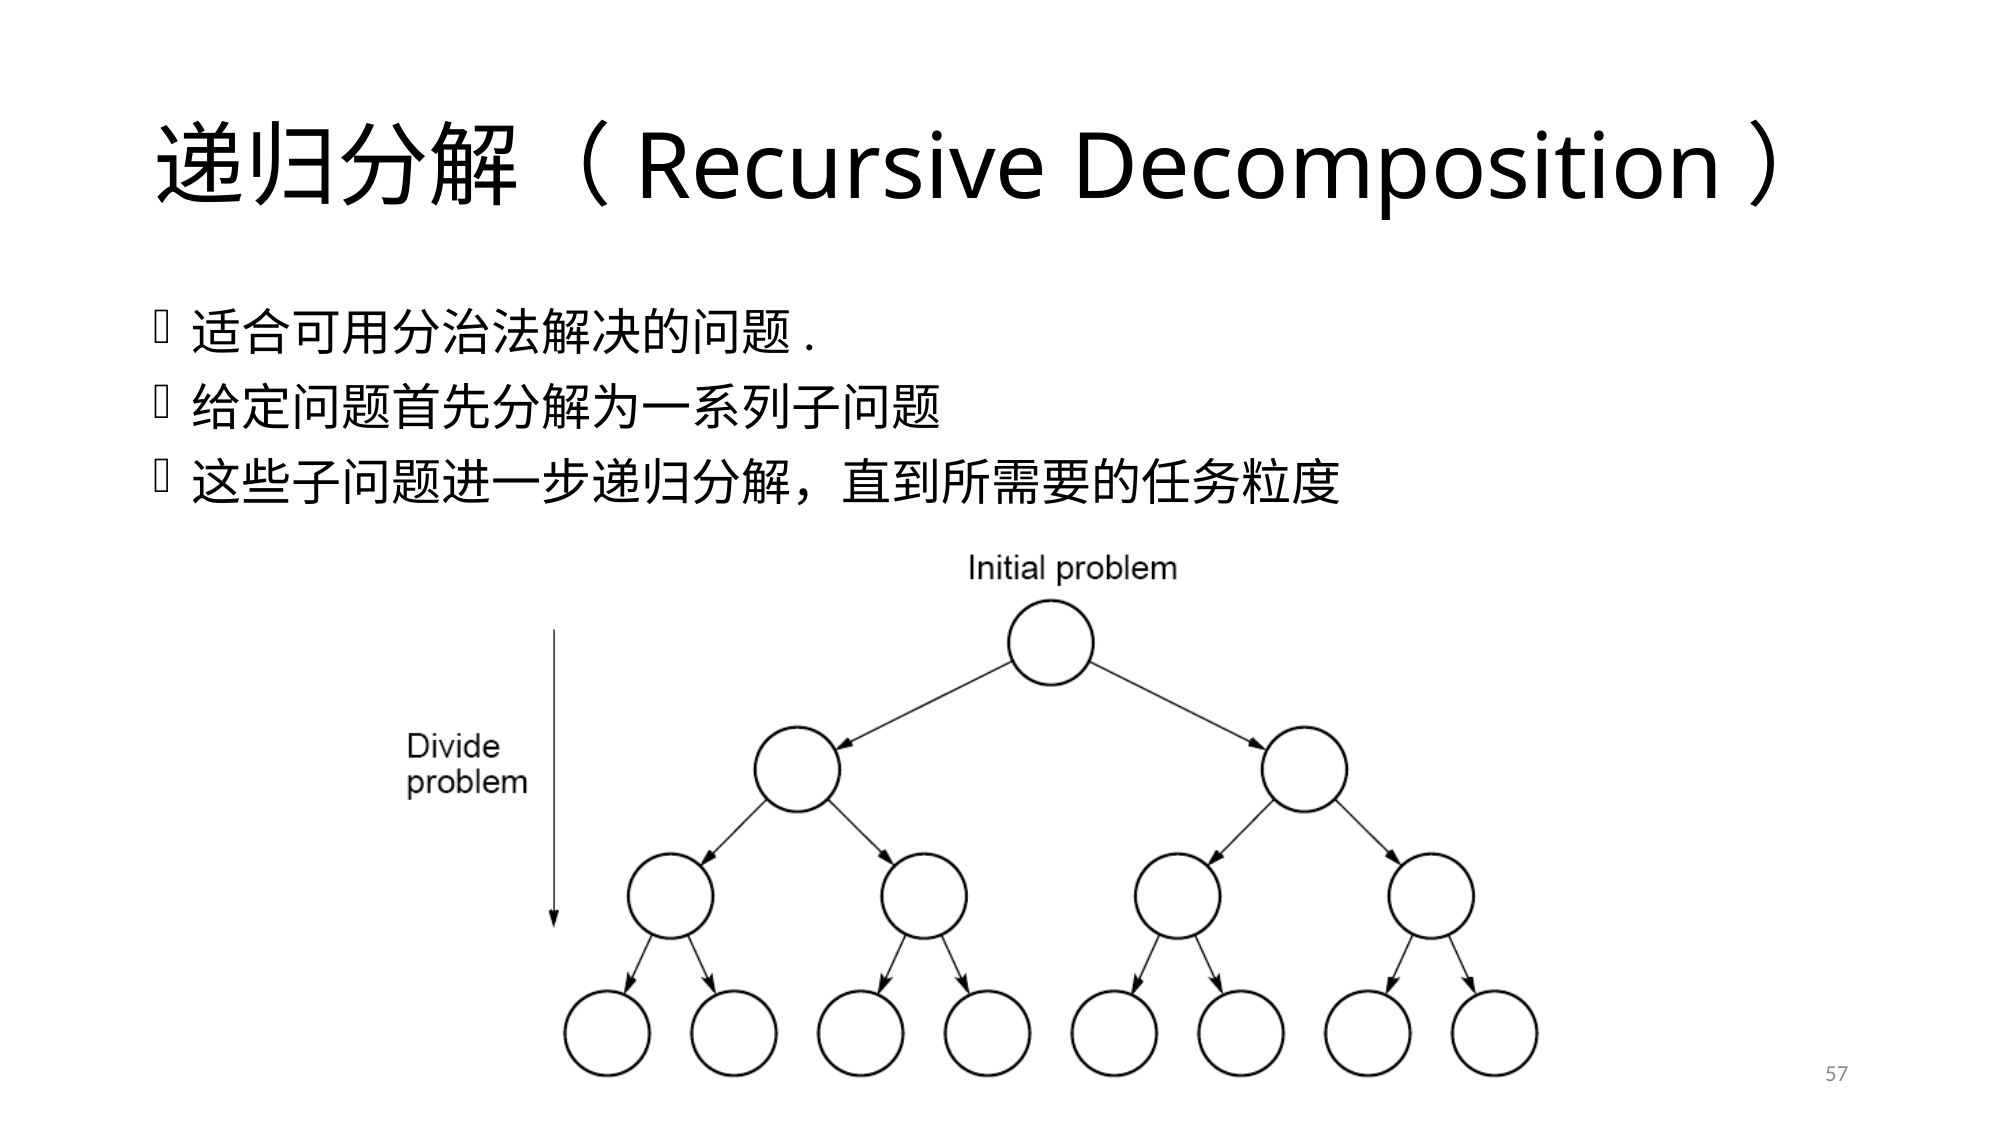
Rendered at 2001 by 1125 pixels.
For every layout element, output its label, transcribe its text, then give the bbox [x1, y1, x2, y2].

slide_number 57 [1413, 1042, 1864, 1103]
list 适合可用分治法解决的问题. 给定问题首先分解为一系列子问题 这些子问题进一步递归分解，直到所需要的任务粒度 [138, 299, 1864, 1014]
picture [405, 548, 1546, 1083]
title 递归分解（Recursive Decomposition） [138, 60, 1864, 278]
